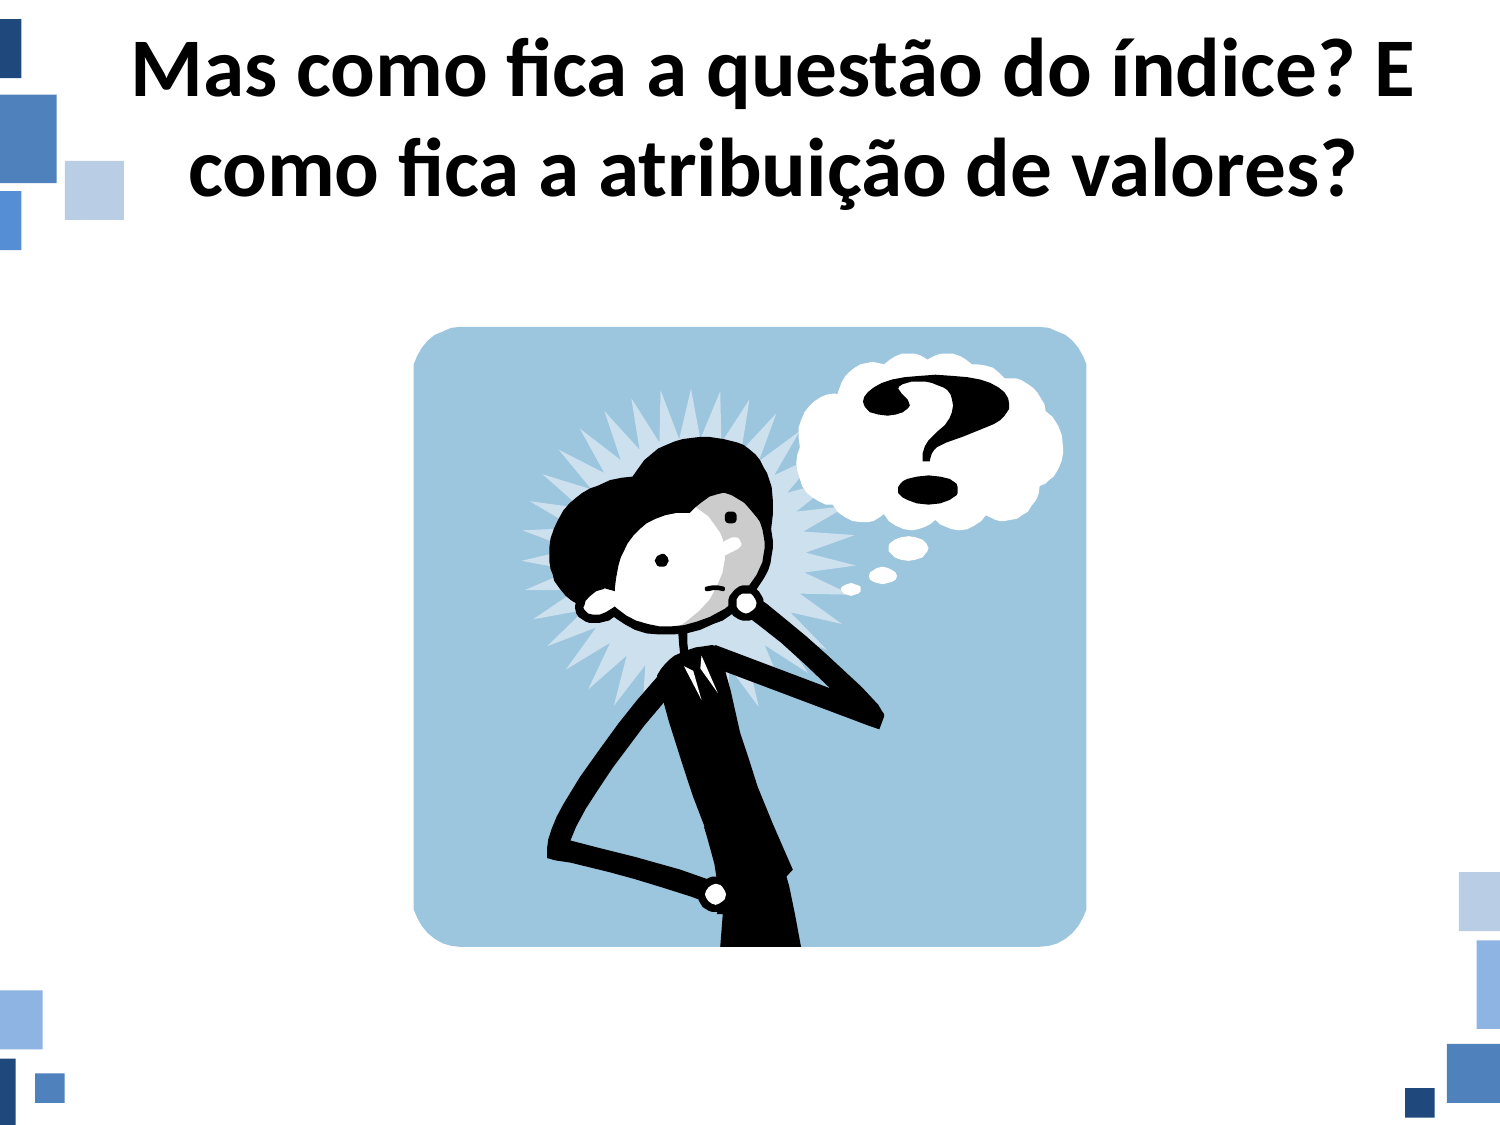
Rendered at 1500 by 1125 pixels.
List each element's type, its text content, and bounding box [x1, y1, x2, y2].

title Mas como fica a questão do índice? E como fica a atribuição de valores? [64, 19, 1483, 207]
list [411, 324, 1089, 950]
